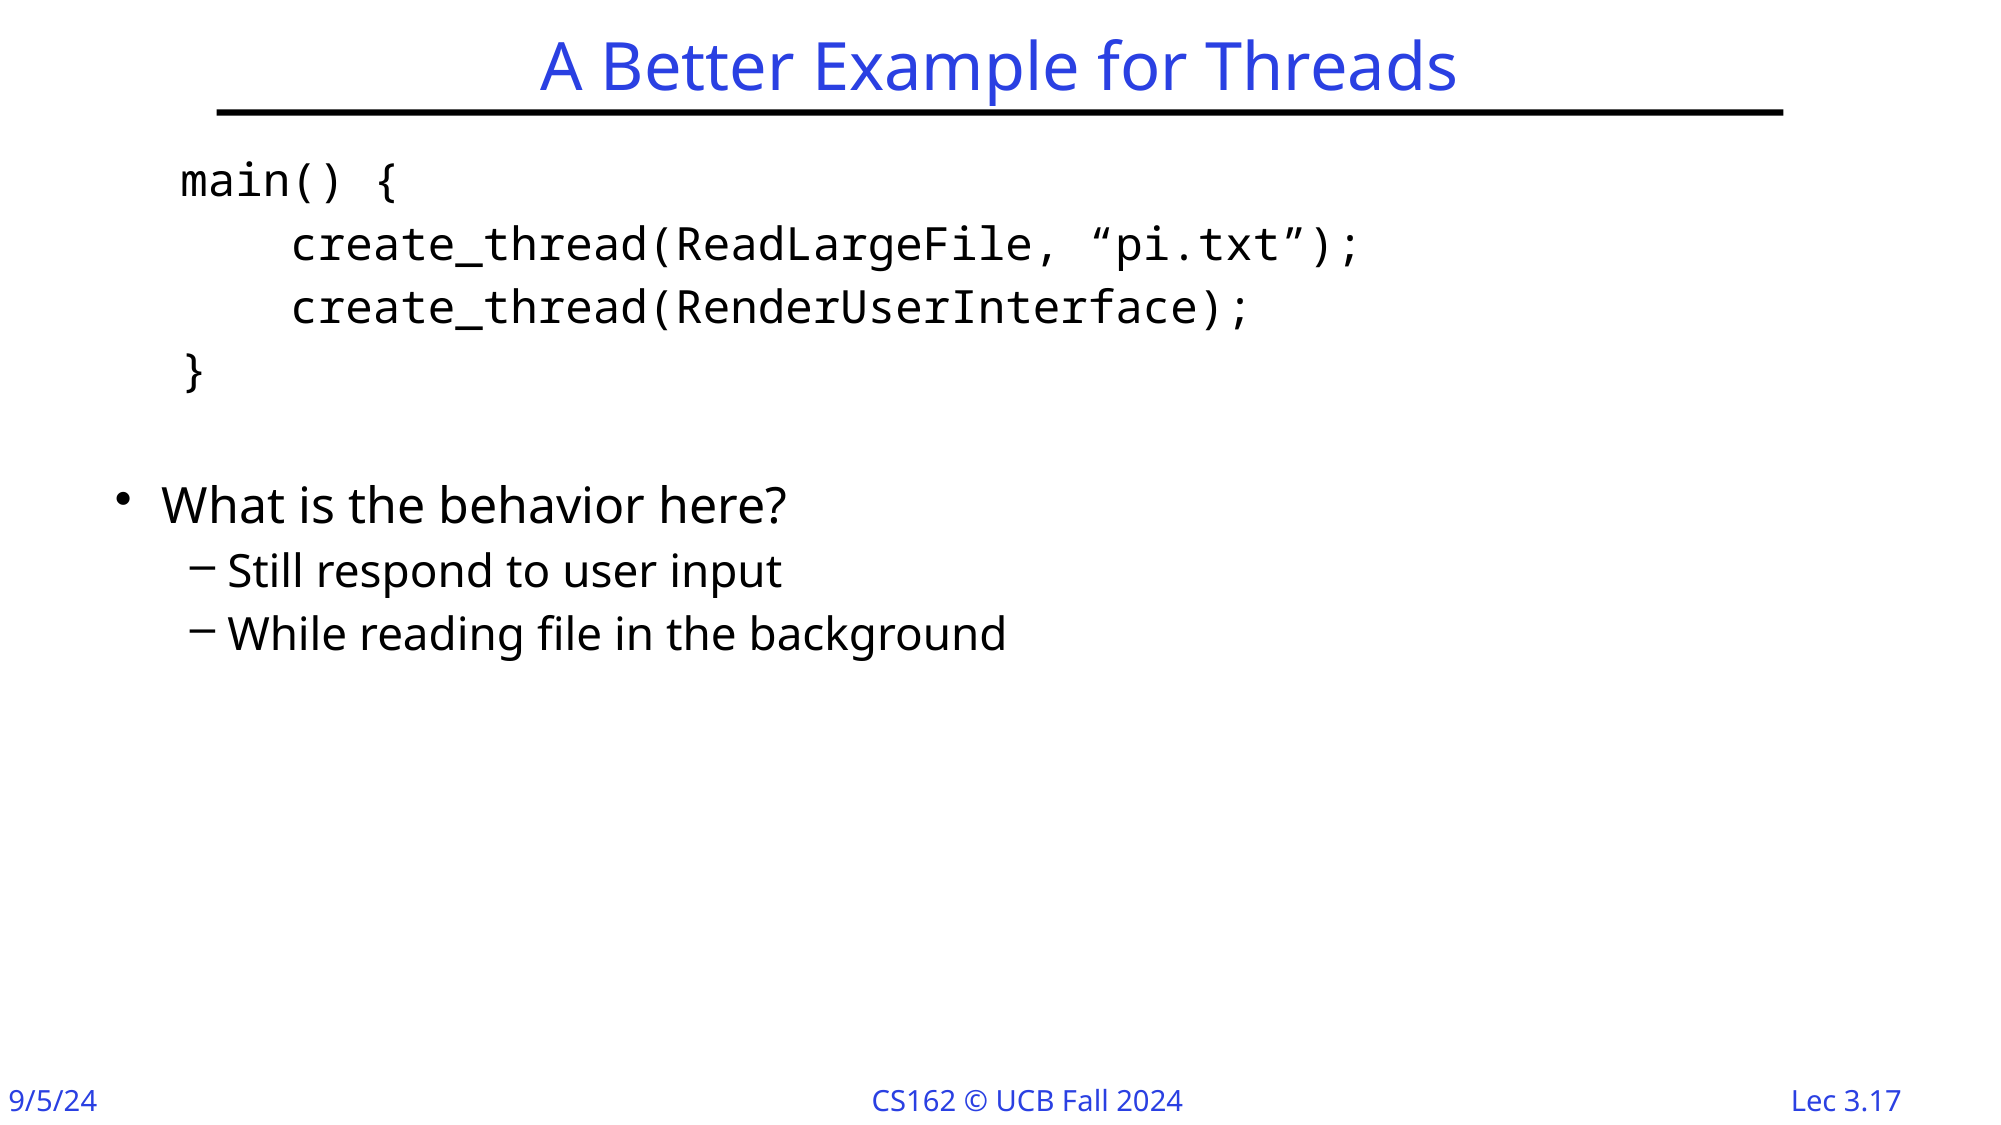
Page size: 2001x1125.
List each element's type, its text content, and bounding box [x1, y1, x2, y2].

list main() { create_thread(ReadLargeFile, “pi.txt”); create_thread(RenderUserInterface); } What is the behavior here? Still respond to user input While reading file in the background [99, 149, 1825, 864]
title A Better Example for Threads [216, 24, 1784, 113]
